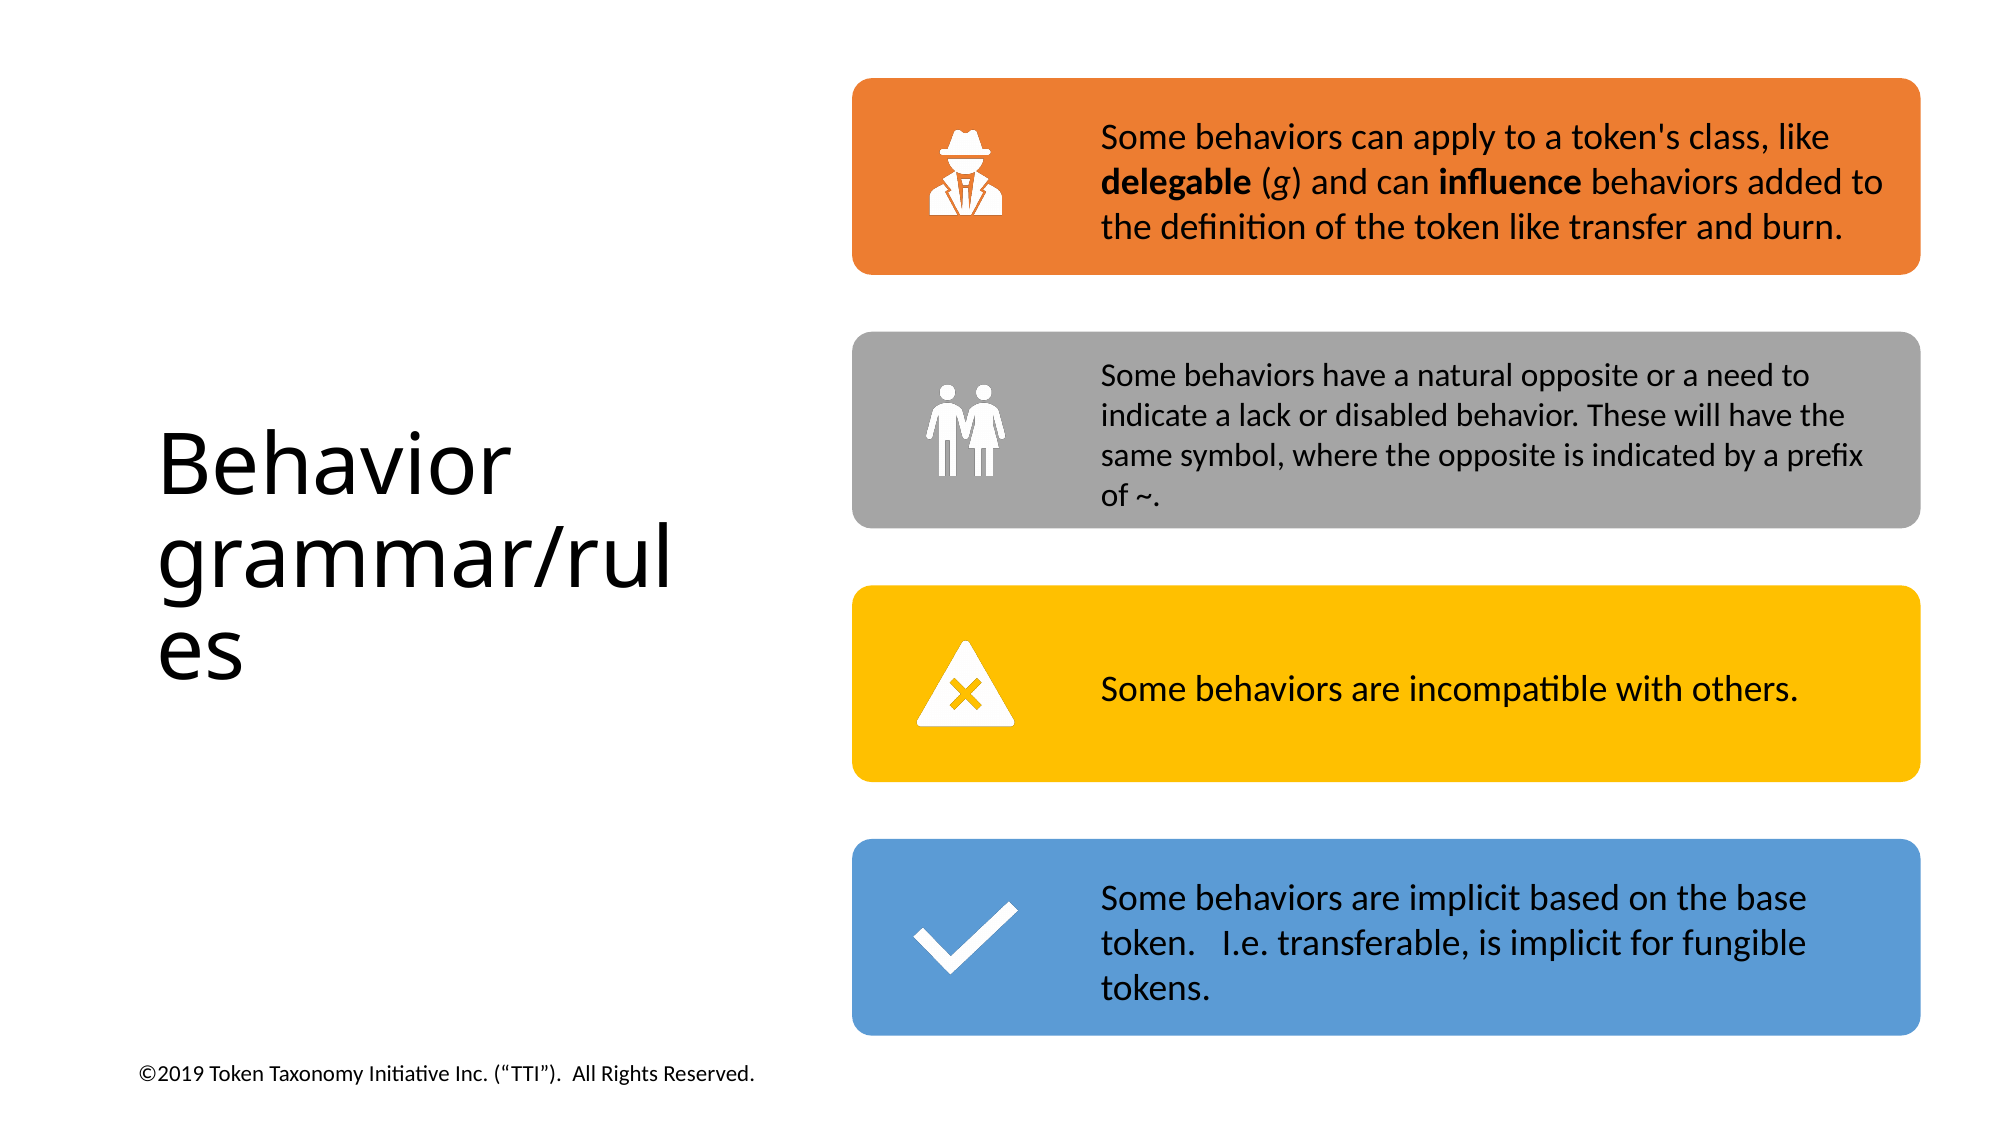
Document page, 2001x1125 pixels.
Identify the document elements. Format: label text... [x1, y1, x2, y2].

title Behavior grammar/rules [141, 166, 702, 953]
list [852, 77, 1921, 1043]
footer ©2019 Token Taxonomy Initiative Inc. (“TTI”). All Rights Reserved. [123, 1042, 799, 1103]
